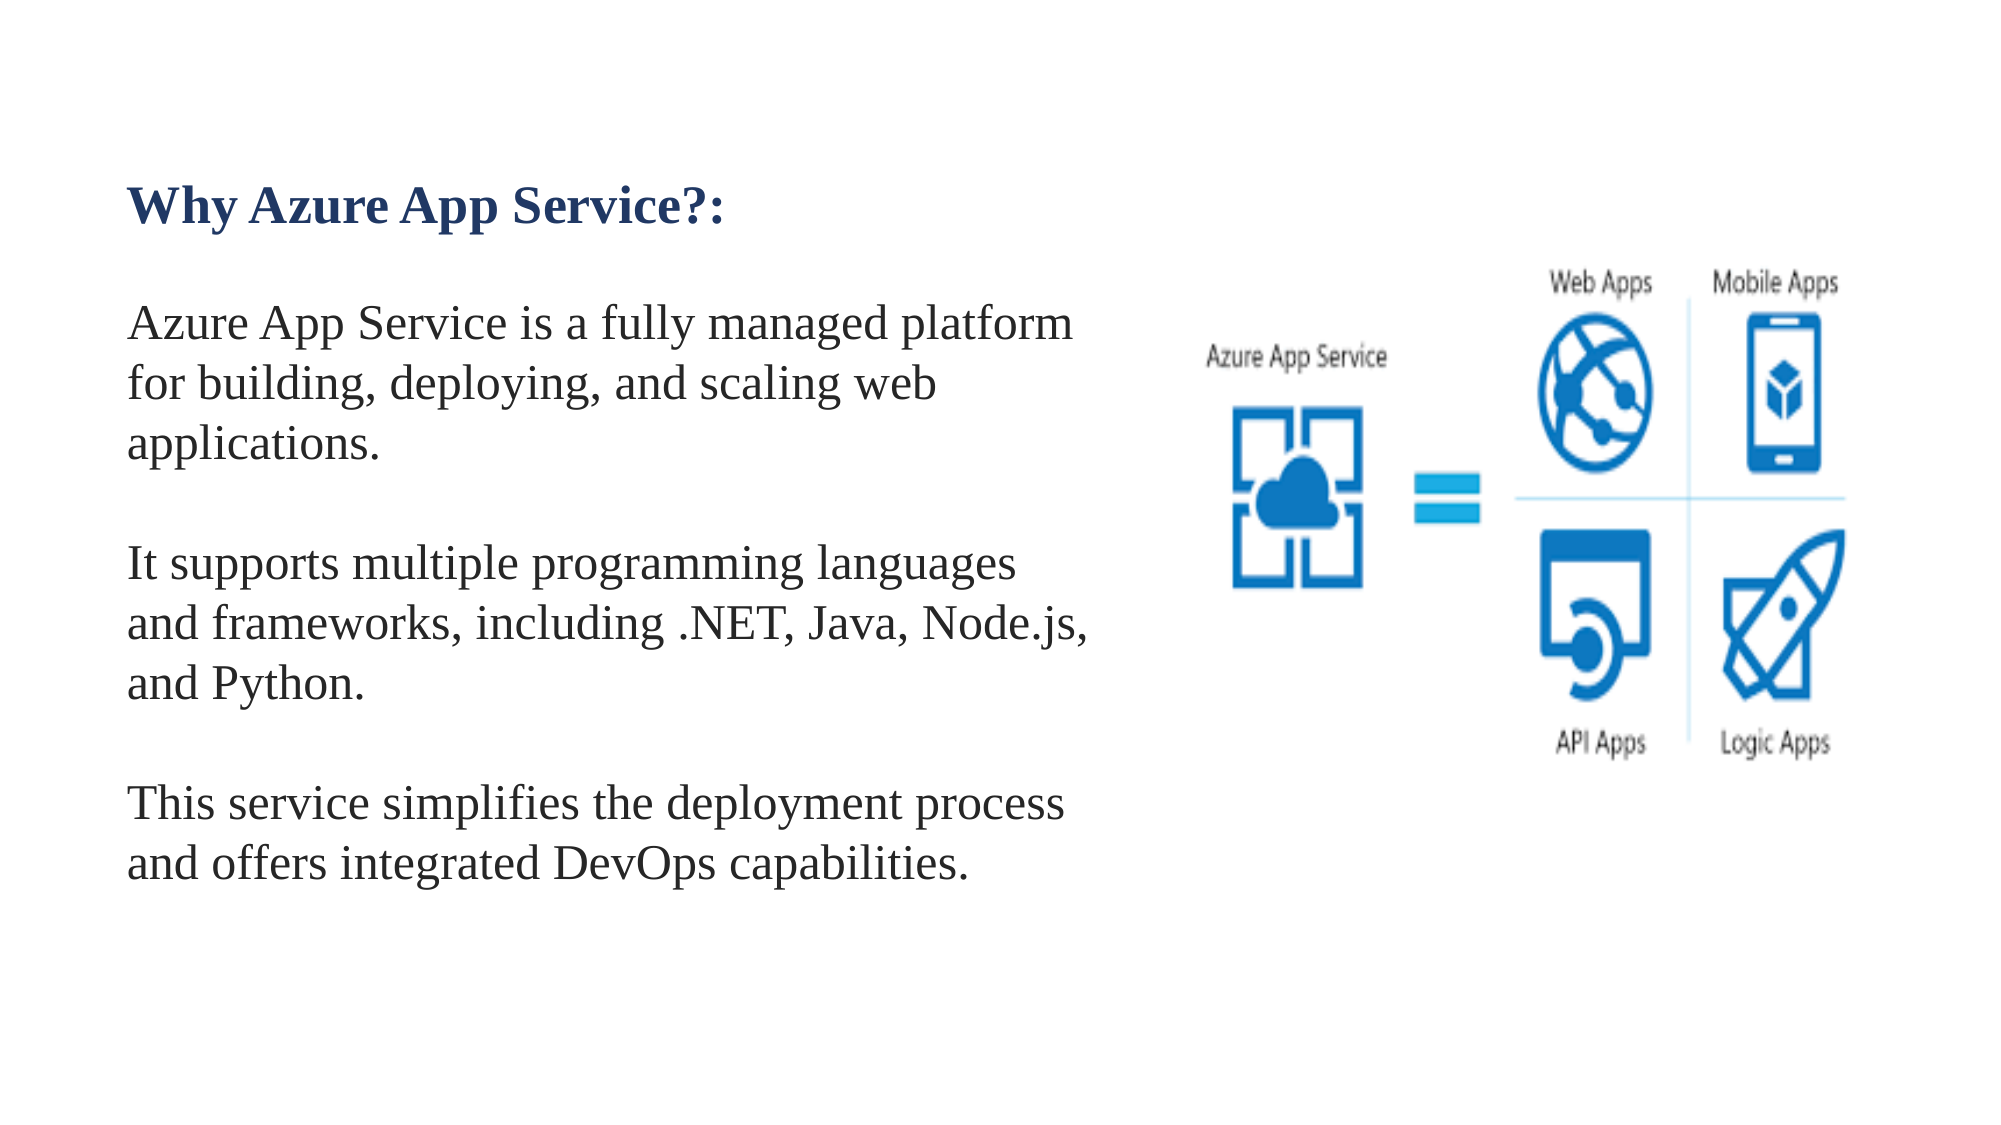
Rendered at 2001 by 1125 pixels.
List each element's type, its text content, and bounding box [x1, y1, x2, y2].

text_box Azure App Service is a fully managed platform for building, deploying, and scaling web applications. It supports multiple programming languages and frameworks, including .NET, Java, Node.js, and Python. This service simplifies the deployment process and offers integrated DevOps capabilities. [112, 282, 1113, 897]
text_box Why Azure App Service?: [112, 161, 1113, 242]
picture [1187, 222, 1866, 784]
